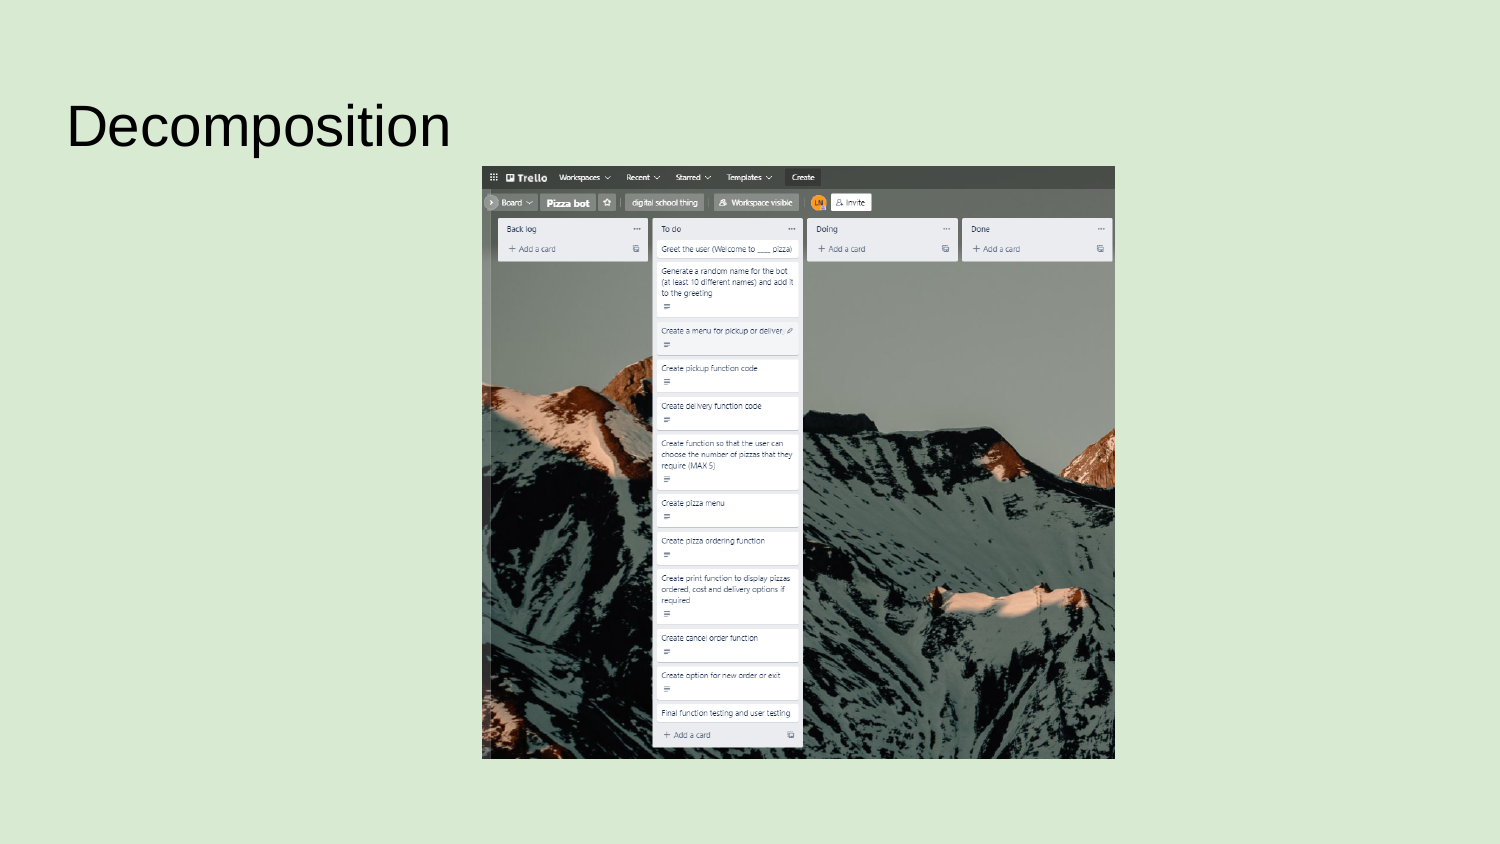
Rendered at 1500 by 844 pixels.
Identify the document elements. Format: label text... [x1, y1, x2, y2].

title Decomposition [51, 72, 1449, 167]
picture [482, 166, 1115, 759]
